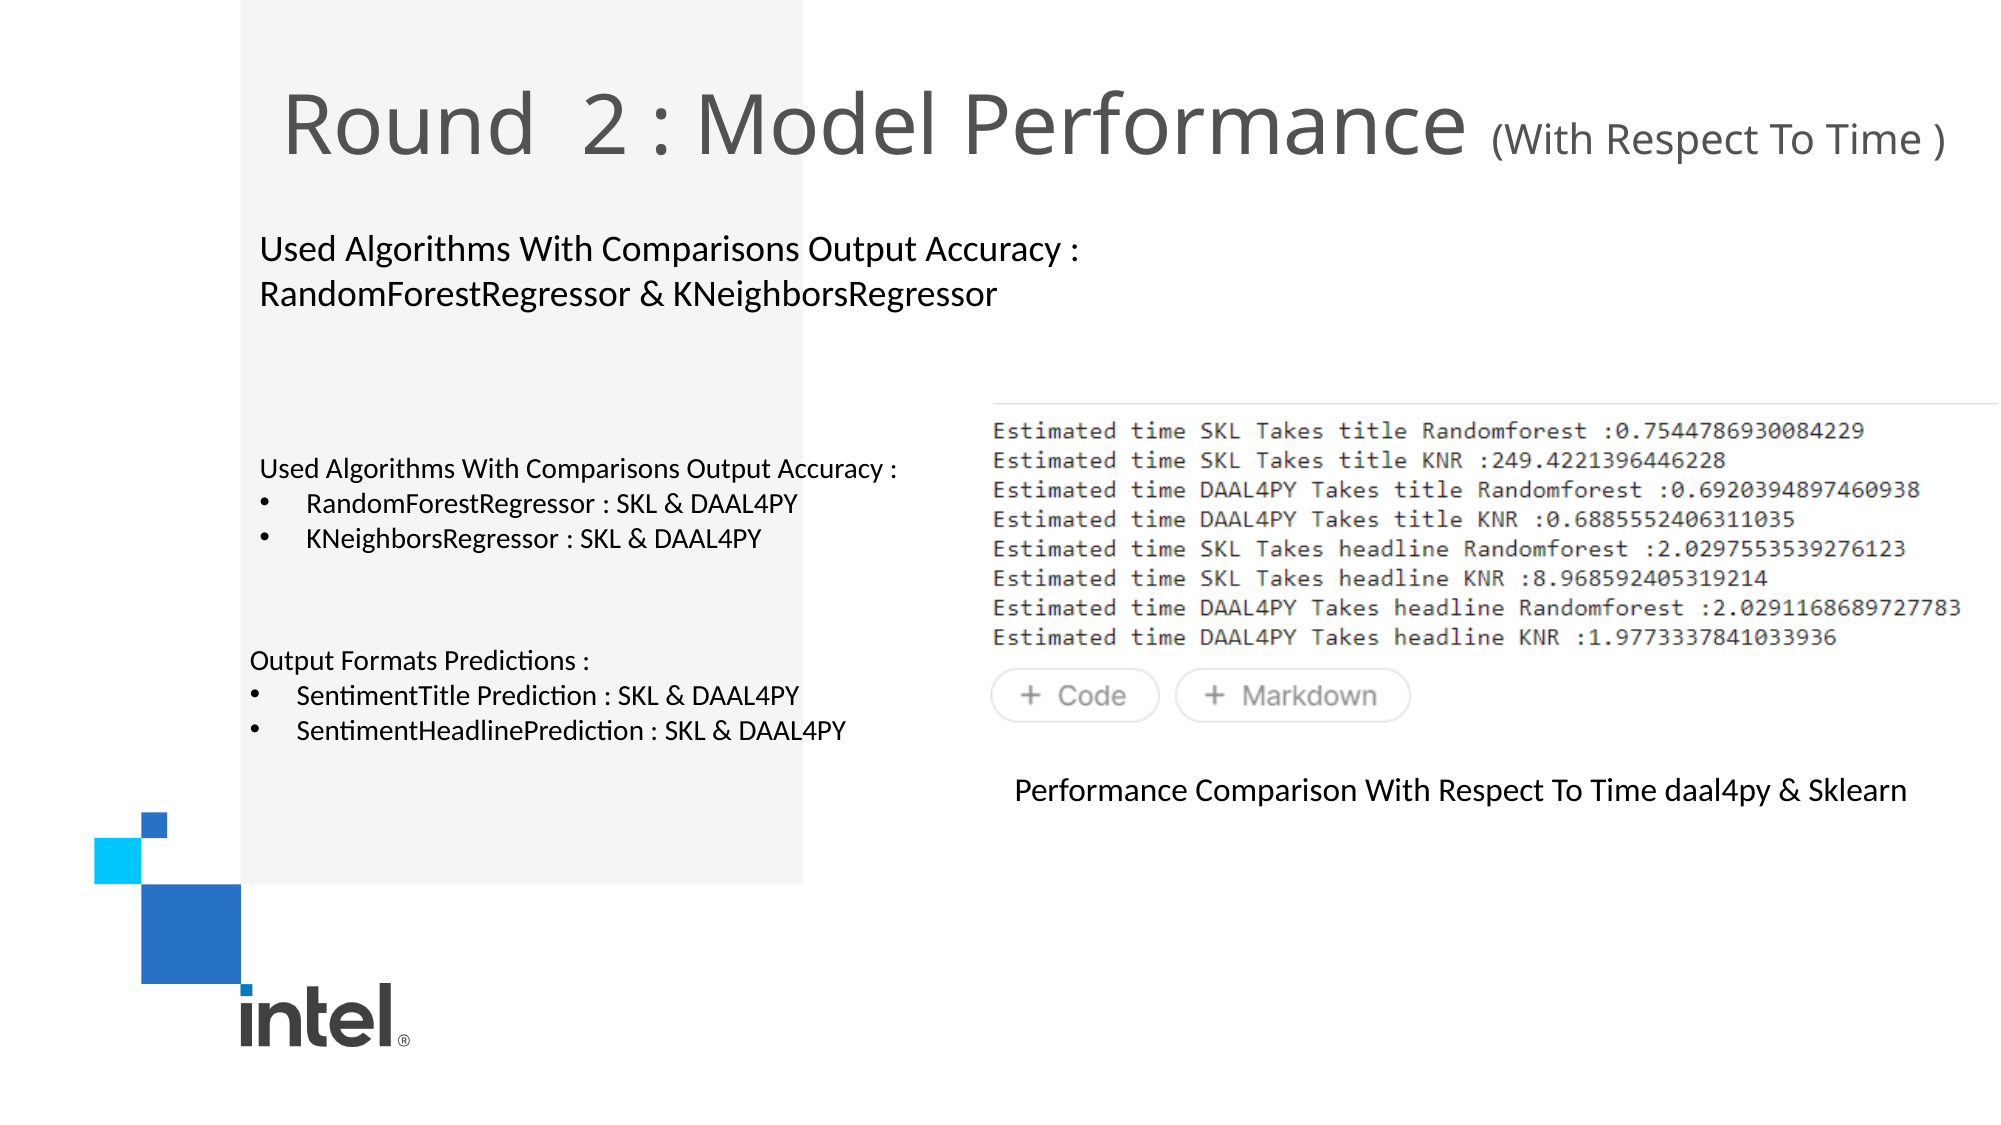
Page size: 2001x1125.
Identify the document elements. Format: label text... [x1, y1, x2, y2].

picture [943, 403, 1999, 744]
text_box Used Algorithms With Comparisons Output Accuracy : RandomForestRegressor : SKL & DAAL4PY KNeighborsRegressor : SKL & DAAL4PY [244, 441, 943, 597]
text_box Output Formats Predictions : SentimentTitle Prediction : SKL & DAAL4PY SentimentHeadlinePrediction : SKL & DAAL4PY [160, 633, 1292, 789]
text_box Performance Comparison With Respect To Time daal4py & Sklearn [999, 760, 2000, 816]
picture [240, 983, 410, 1047]
text_box Used Algorithms With Comparisons Output Accuracy : RandomForestRegressor & KNeighborsRegressor [244, 216, 1377, 322]
title Round 2 : Model Performance (With Respect To Time ) [280, 37, 2000, 218]
